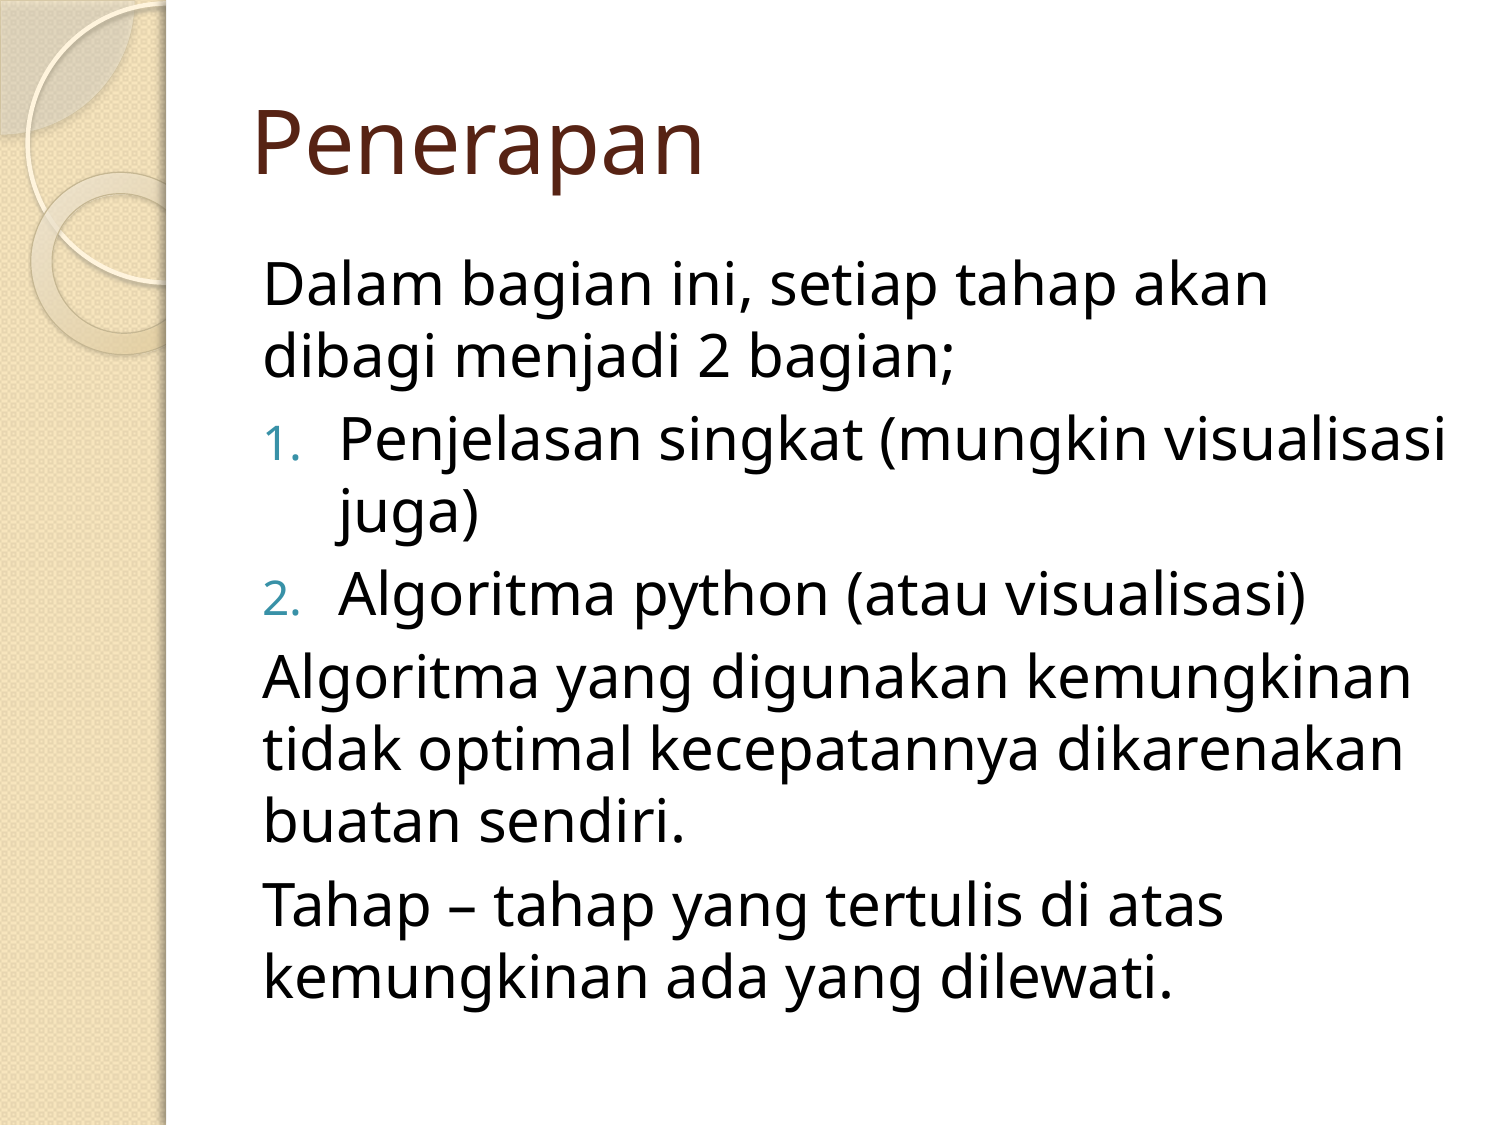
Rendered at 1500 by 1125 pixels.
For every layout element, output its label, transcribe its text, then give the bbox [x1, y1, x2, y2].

title Penerapan [235, 45, 1466, 233]
list Dalam bagian ini, setiap tahap akan dibagi menjadi 2 bagian; Penjelasan singkat (mungkin visualisasi juga) Algoritma python (atau visualisasi) Algoritma yang digunakan kemungkinan tidak optimal kecepatannya dikarenakan buatan sendiri. Tahap – tahap yang tertulis di atas kemungkinan ada yang dilewati. [235, 237, 1466, 1025]
